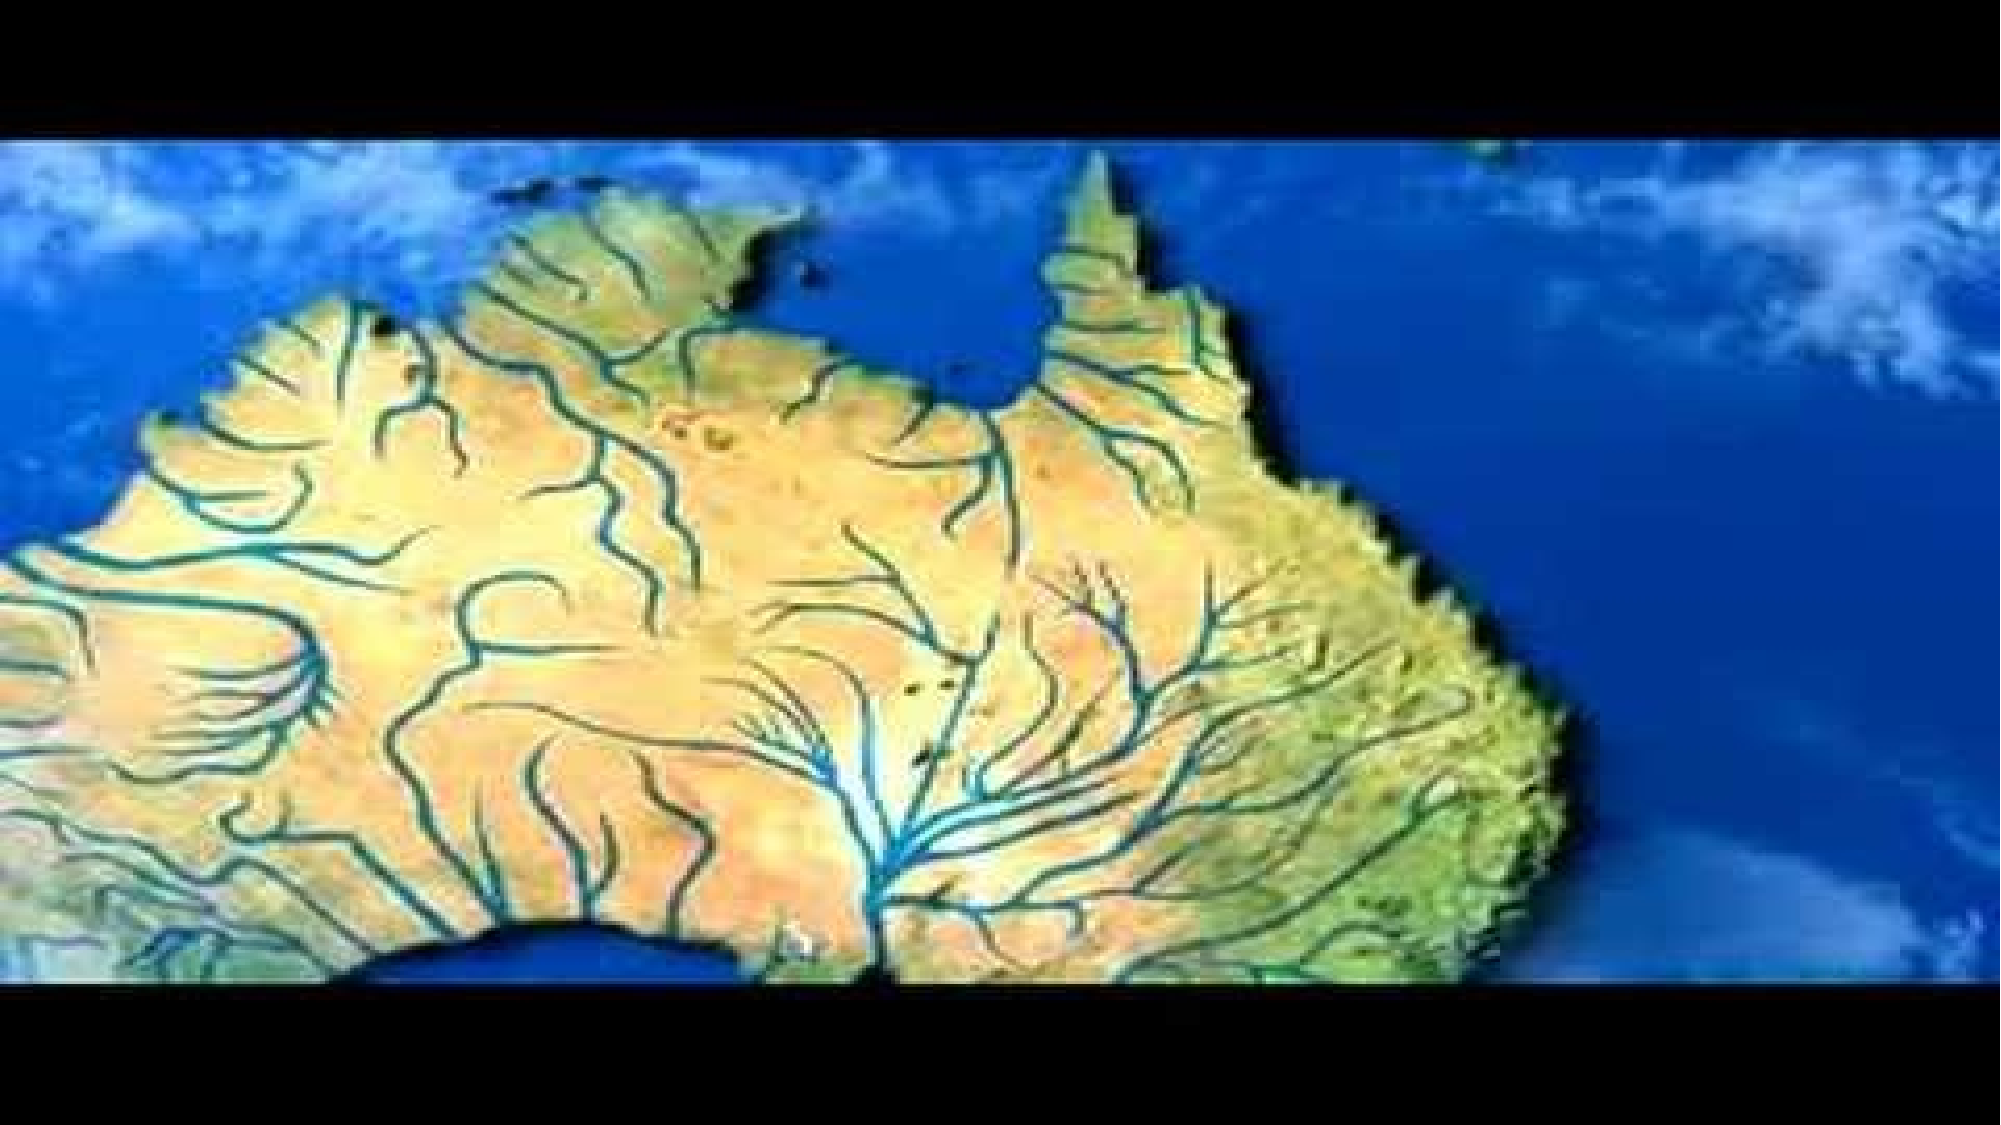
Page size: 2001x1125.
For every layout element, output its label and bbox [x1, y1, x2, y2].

text_box [0, 0, 2000, 1125]
